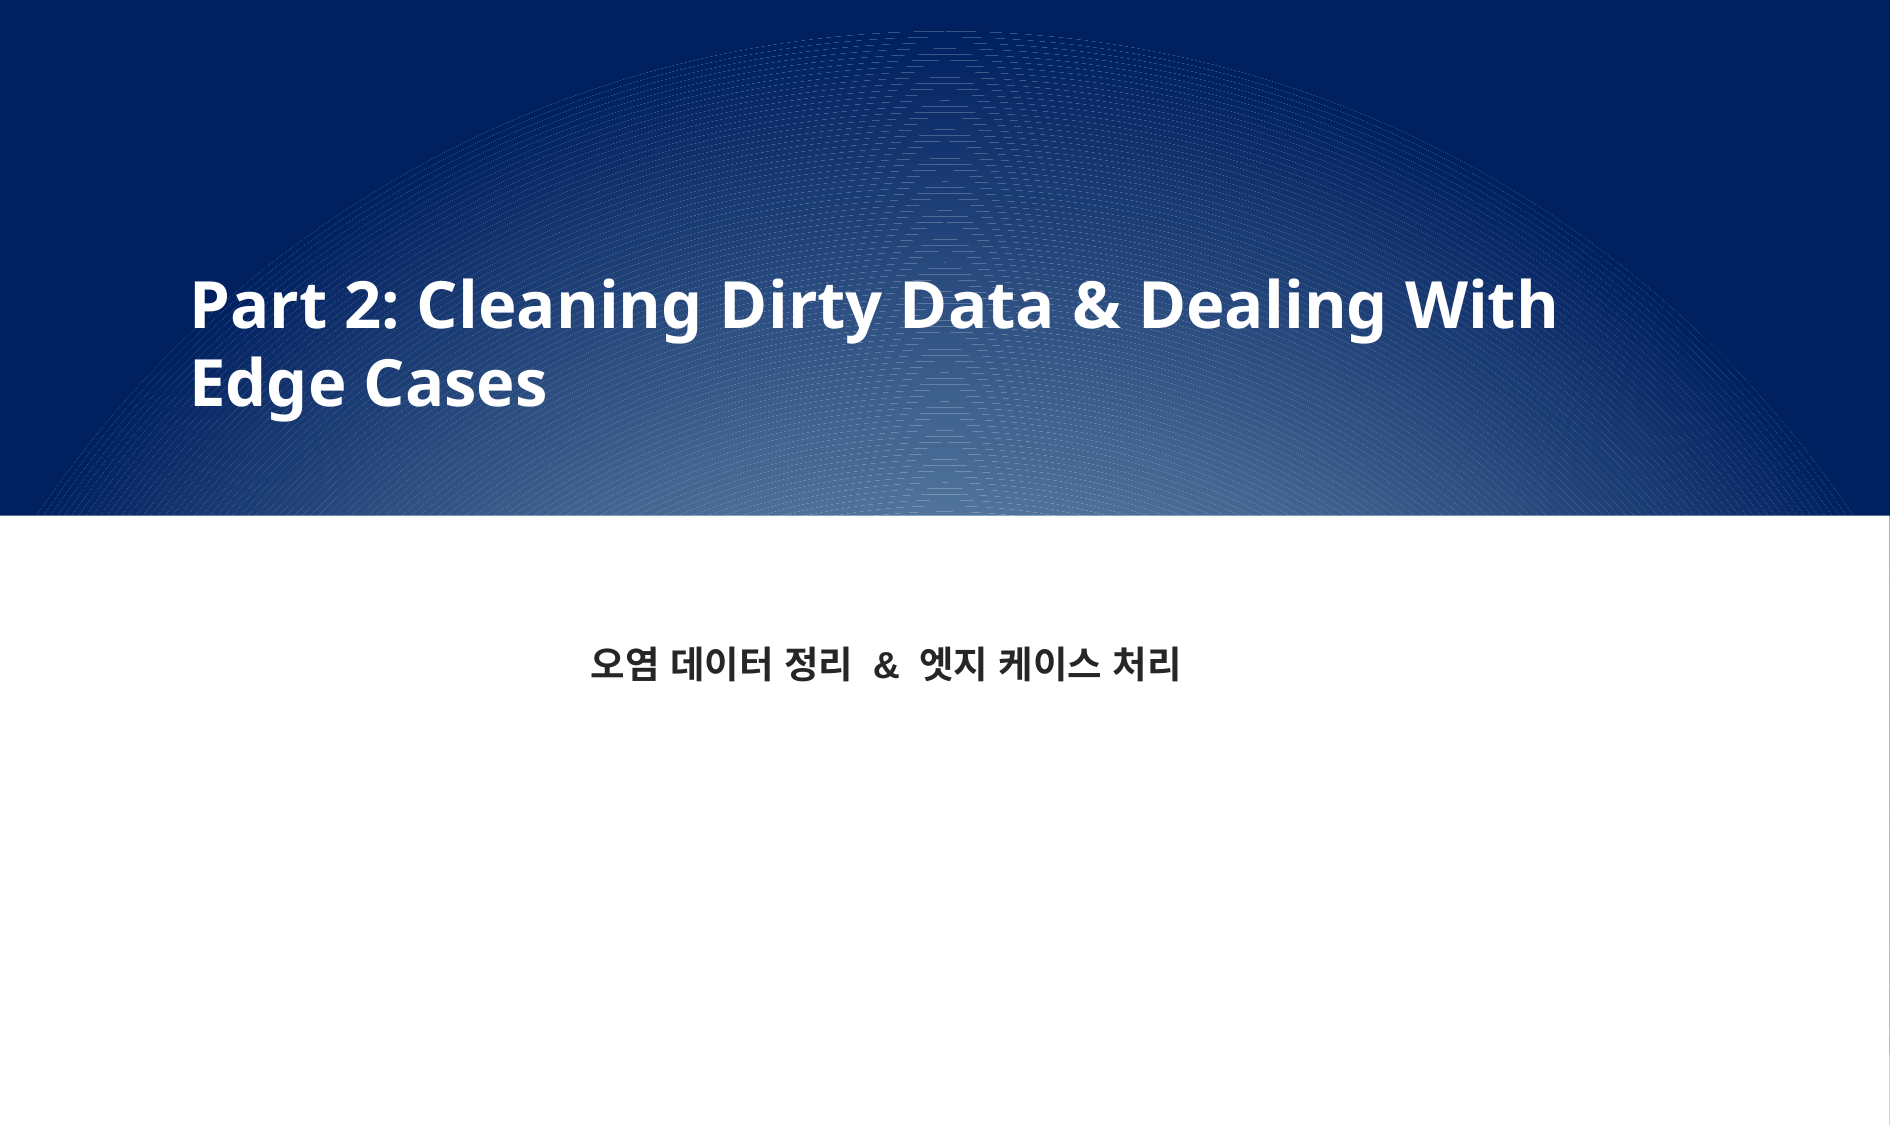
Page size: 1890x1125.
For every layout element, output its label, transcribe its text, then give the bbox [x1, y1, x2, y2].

title Part 2: Cleaning Dirty Data & Dealing With Edge Cases [174, 254, 1716, 428]
subtitle 오염 데이터 정리 & 엣지 케이스 처리 [62, 611, 1418, 826]
